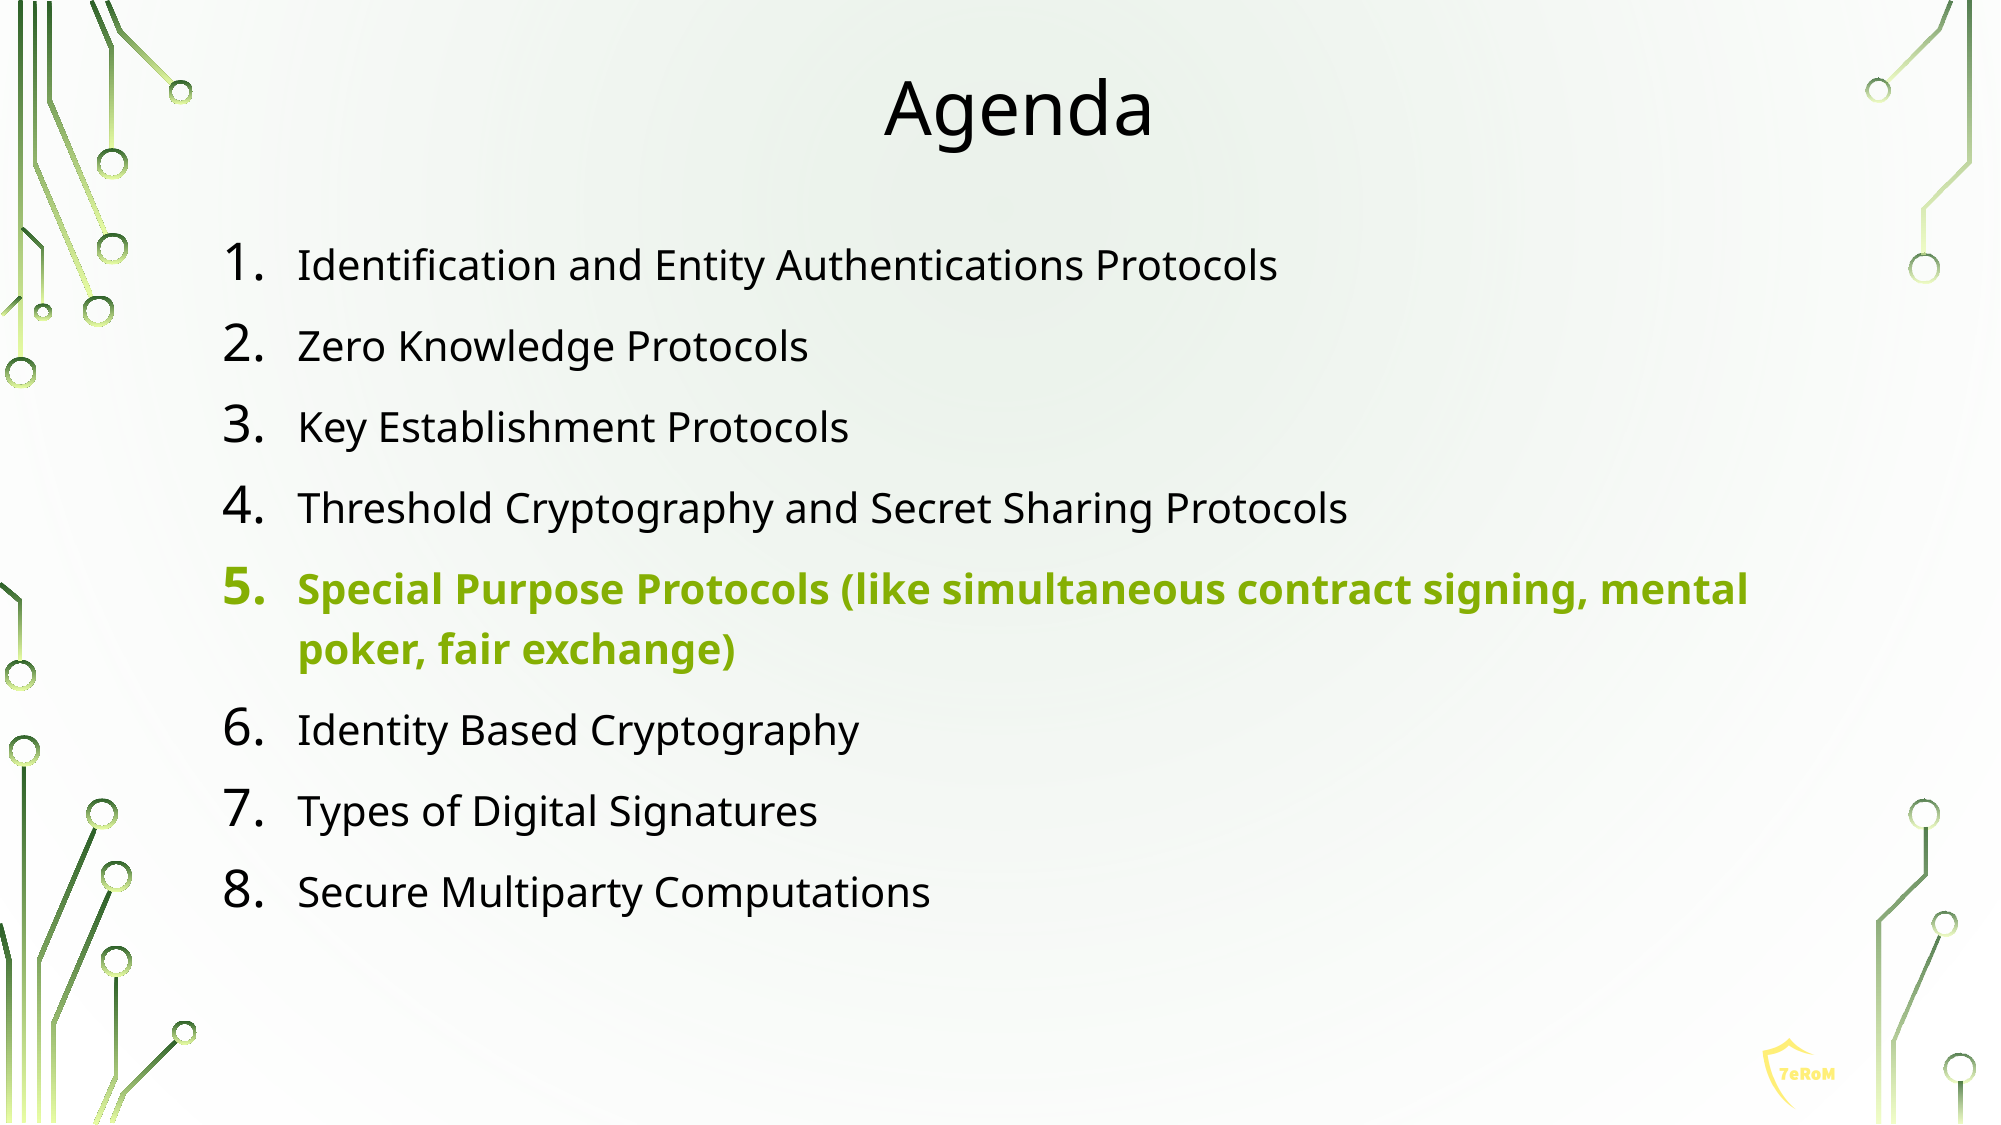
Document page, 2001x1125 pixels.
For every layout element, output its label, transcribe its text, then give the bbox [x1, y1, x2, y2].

list Identification and Entity Authentications Protocols Zero Knowledge Protocols Key Establishment Protocols Threshold Cryptography and Secret Sharing Protocols Special Purpose Protocols (like simultaneous contract signing, mental poker, fair exchange) Identity Based Cryptography Types of Digital Signatures Secure Multiparty Computations [207, 221, 1833, 1082]
title Agenda [207, 41, 1833, 180]
picture [1748, 1025, 1849, 1125]
